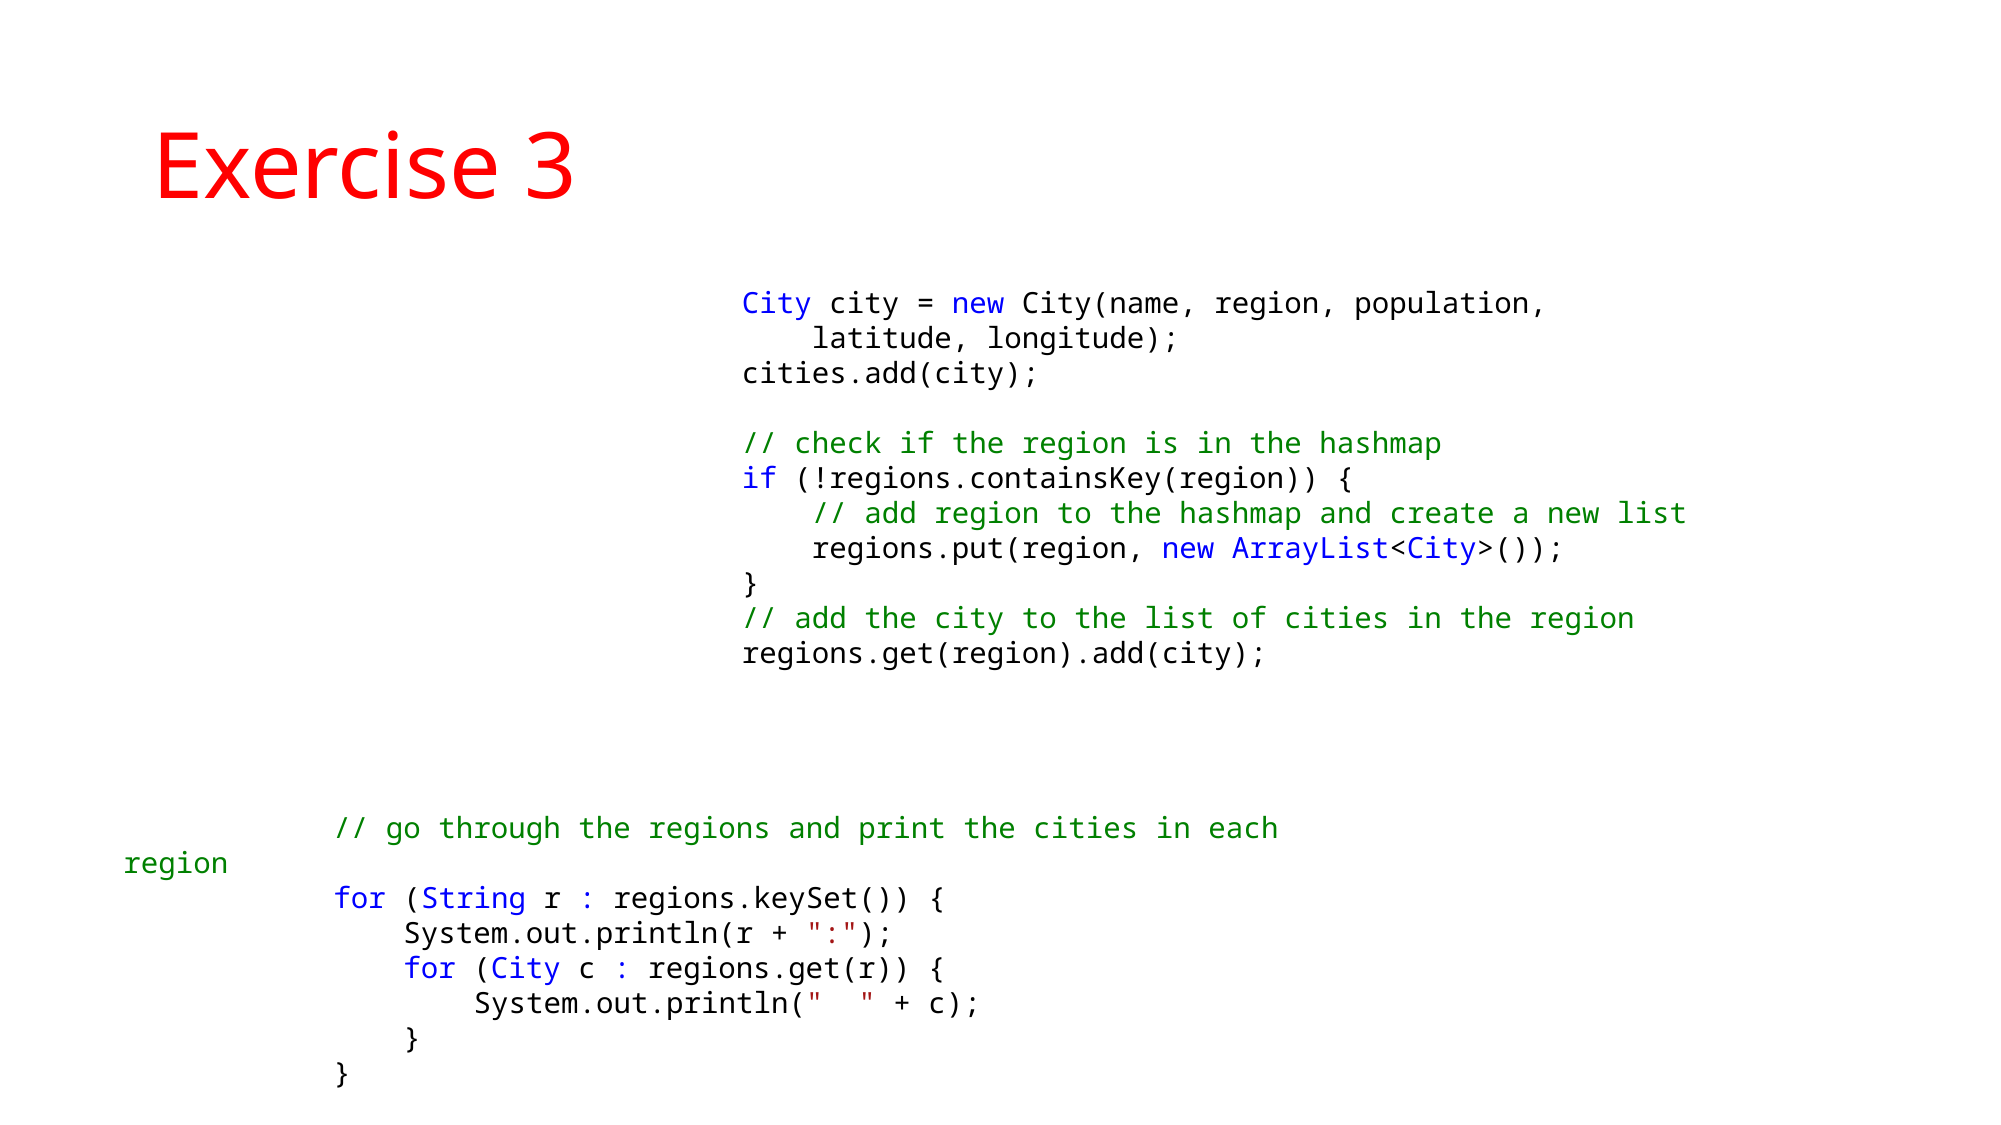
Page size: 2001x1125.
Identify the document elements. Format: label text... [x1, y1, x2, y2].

title Exercise 3 [137, 59, 1863, 278]
text_box City city = new City(name, region, population, latitude, longitude); cities.add(city); // check if the region is in the hashmap if (!regions.containsKey(region)) { // add region to the hashmap and create a new list regions.put(region, new ArrayList<City>()); } // add the city to the list of cities in the region regions.get(region).add(city); [447, 277, 2000, 677]
text_box // go through the regions and print the cities in each region for (String r : regions.keySet()) { System.out.println(r + ":"); for (City c : regions.get(r)) { System.out.println(" " + c); } } [108, 802, 1406, 1097]
